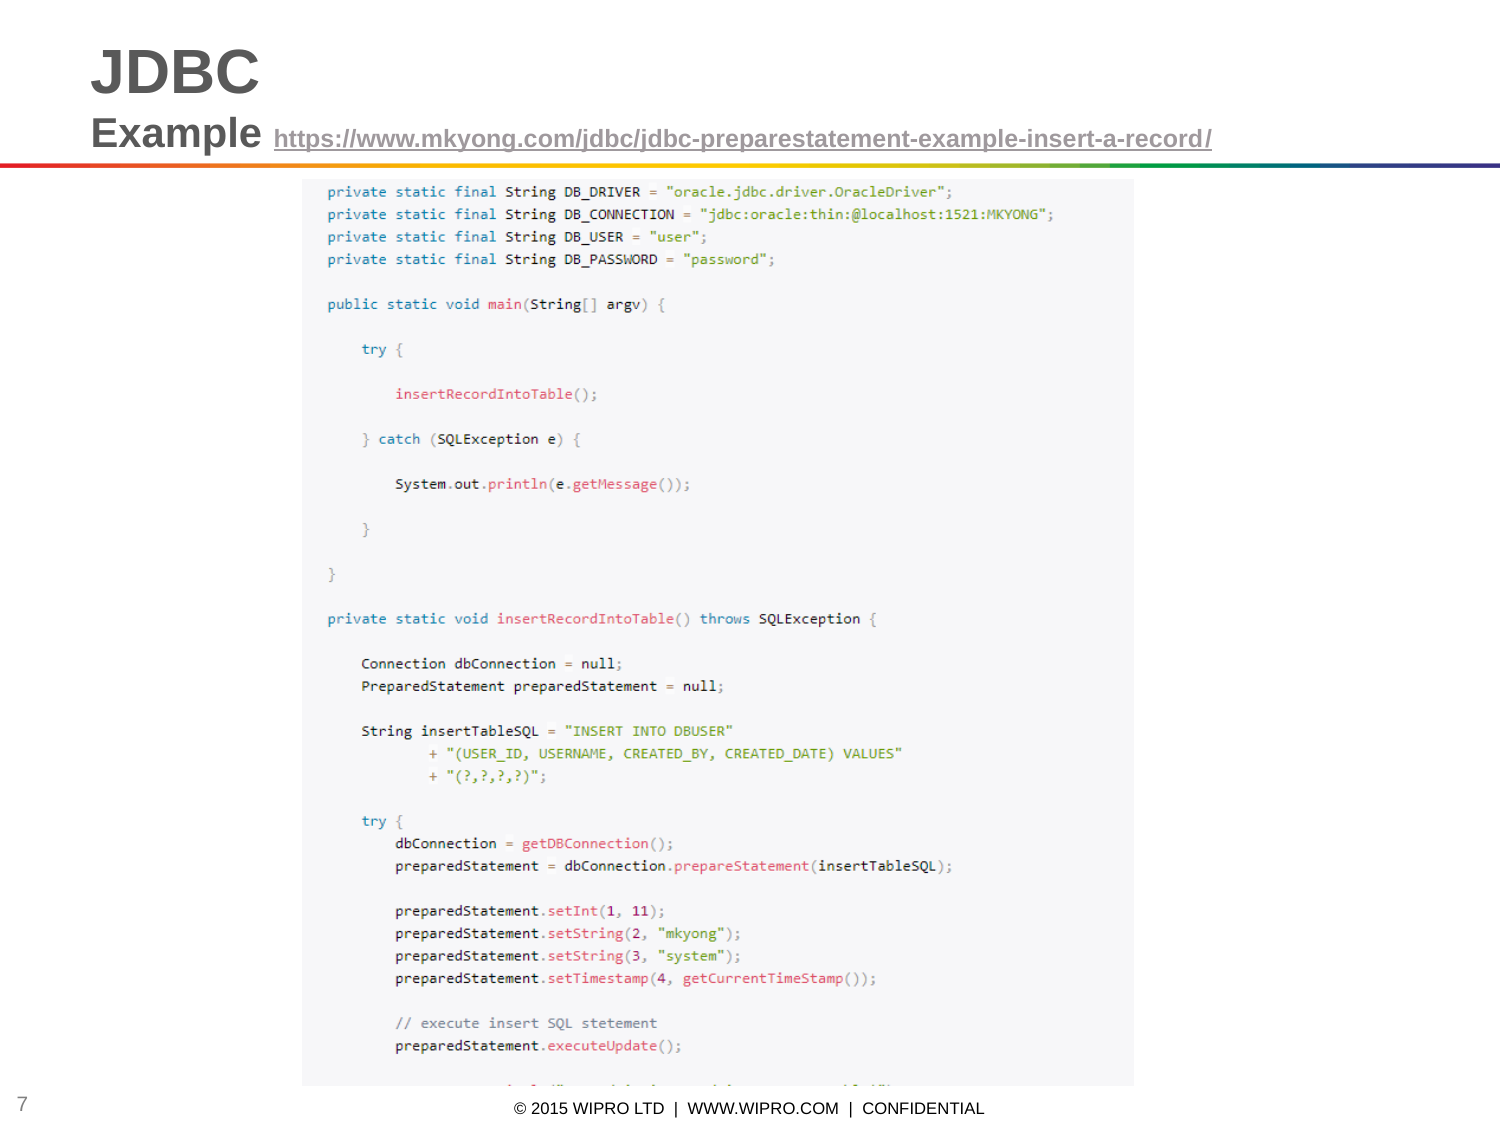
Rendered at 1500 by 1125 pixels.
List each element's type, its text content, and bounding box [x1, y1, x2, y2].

list JDBC Example https://www.mkyong.com/jdbc/jdbc-preparestatement-example-insert-a-record/ [75, 23, 1426, 196]
picture [301, 178, 1134, 1087]
